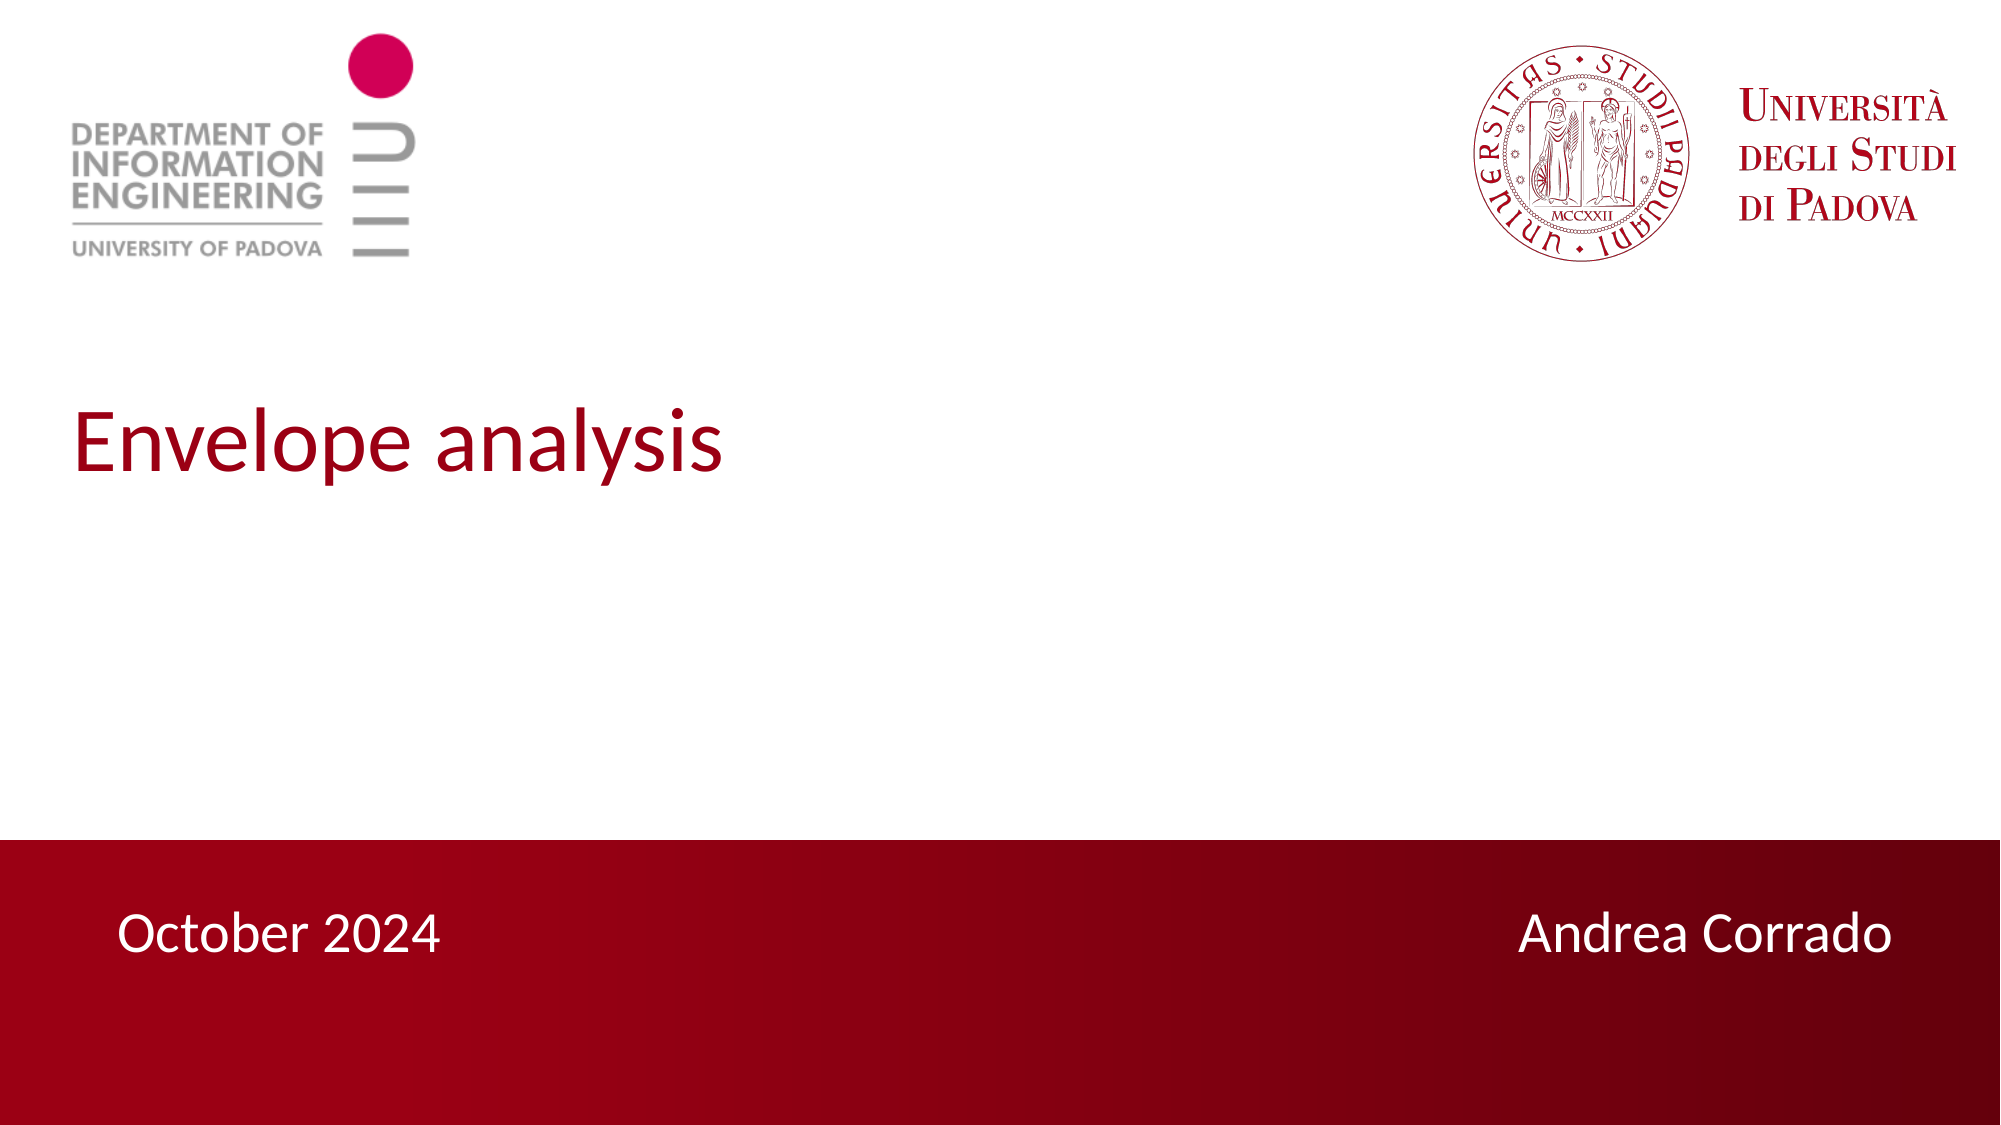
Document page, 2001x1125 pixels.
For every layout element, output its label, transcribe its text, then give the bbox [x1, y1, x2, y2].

list Envelope analysis [57, 385, 1964, 803]
list Andrea Corrado [1154, 894, 1909, 1062]
picture [1472, 44, 1956, 263]
picture [39, 16, 445, 285]
text_box October 2024 [102, 895, 856, 1062]
